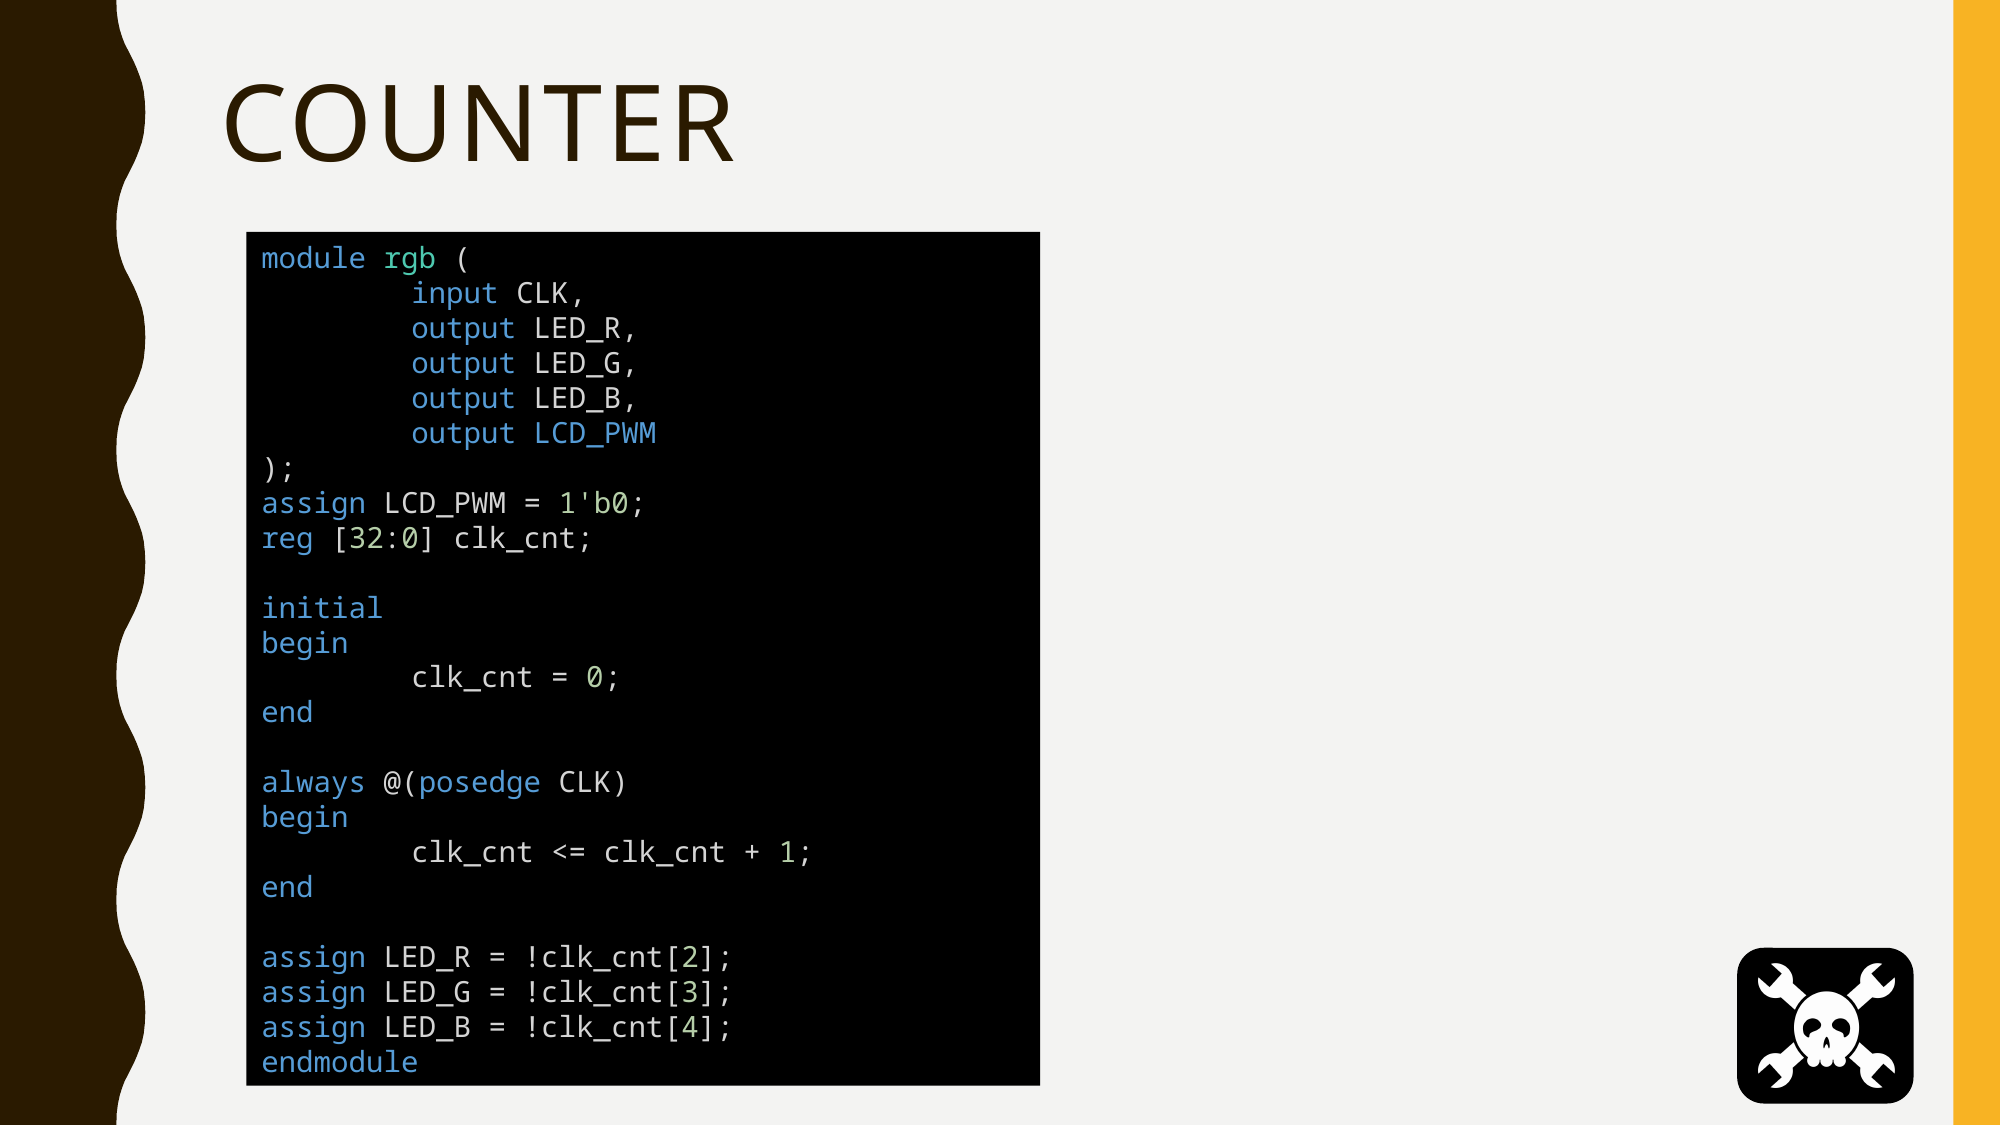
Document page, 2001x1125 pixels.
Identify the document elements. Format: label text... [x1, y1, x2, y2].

title COUNTER [205, 62, 1875, 308]
picture [1758, 963, 1895, 1088]
text_box module rgb ( input CLK, output LED_R, output LED_G, output LED_B, output LCD_PWM ); assign LCD_PWM = 1'b0; reg [32:0] clk_cnt; initial begin clk_cnt = 0; end always @(posedge CLK) begin clk_cnt <= clk_cnt + 1; end assign LED_R = !clk_cnt[2]; assign LED_G = !clk_cnt[3]; assign LED_B = !clk_cnt[4]; endmodule [246, 231, 1041, 1086]
